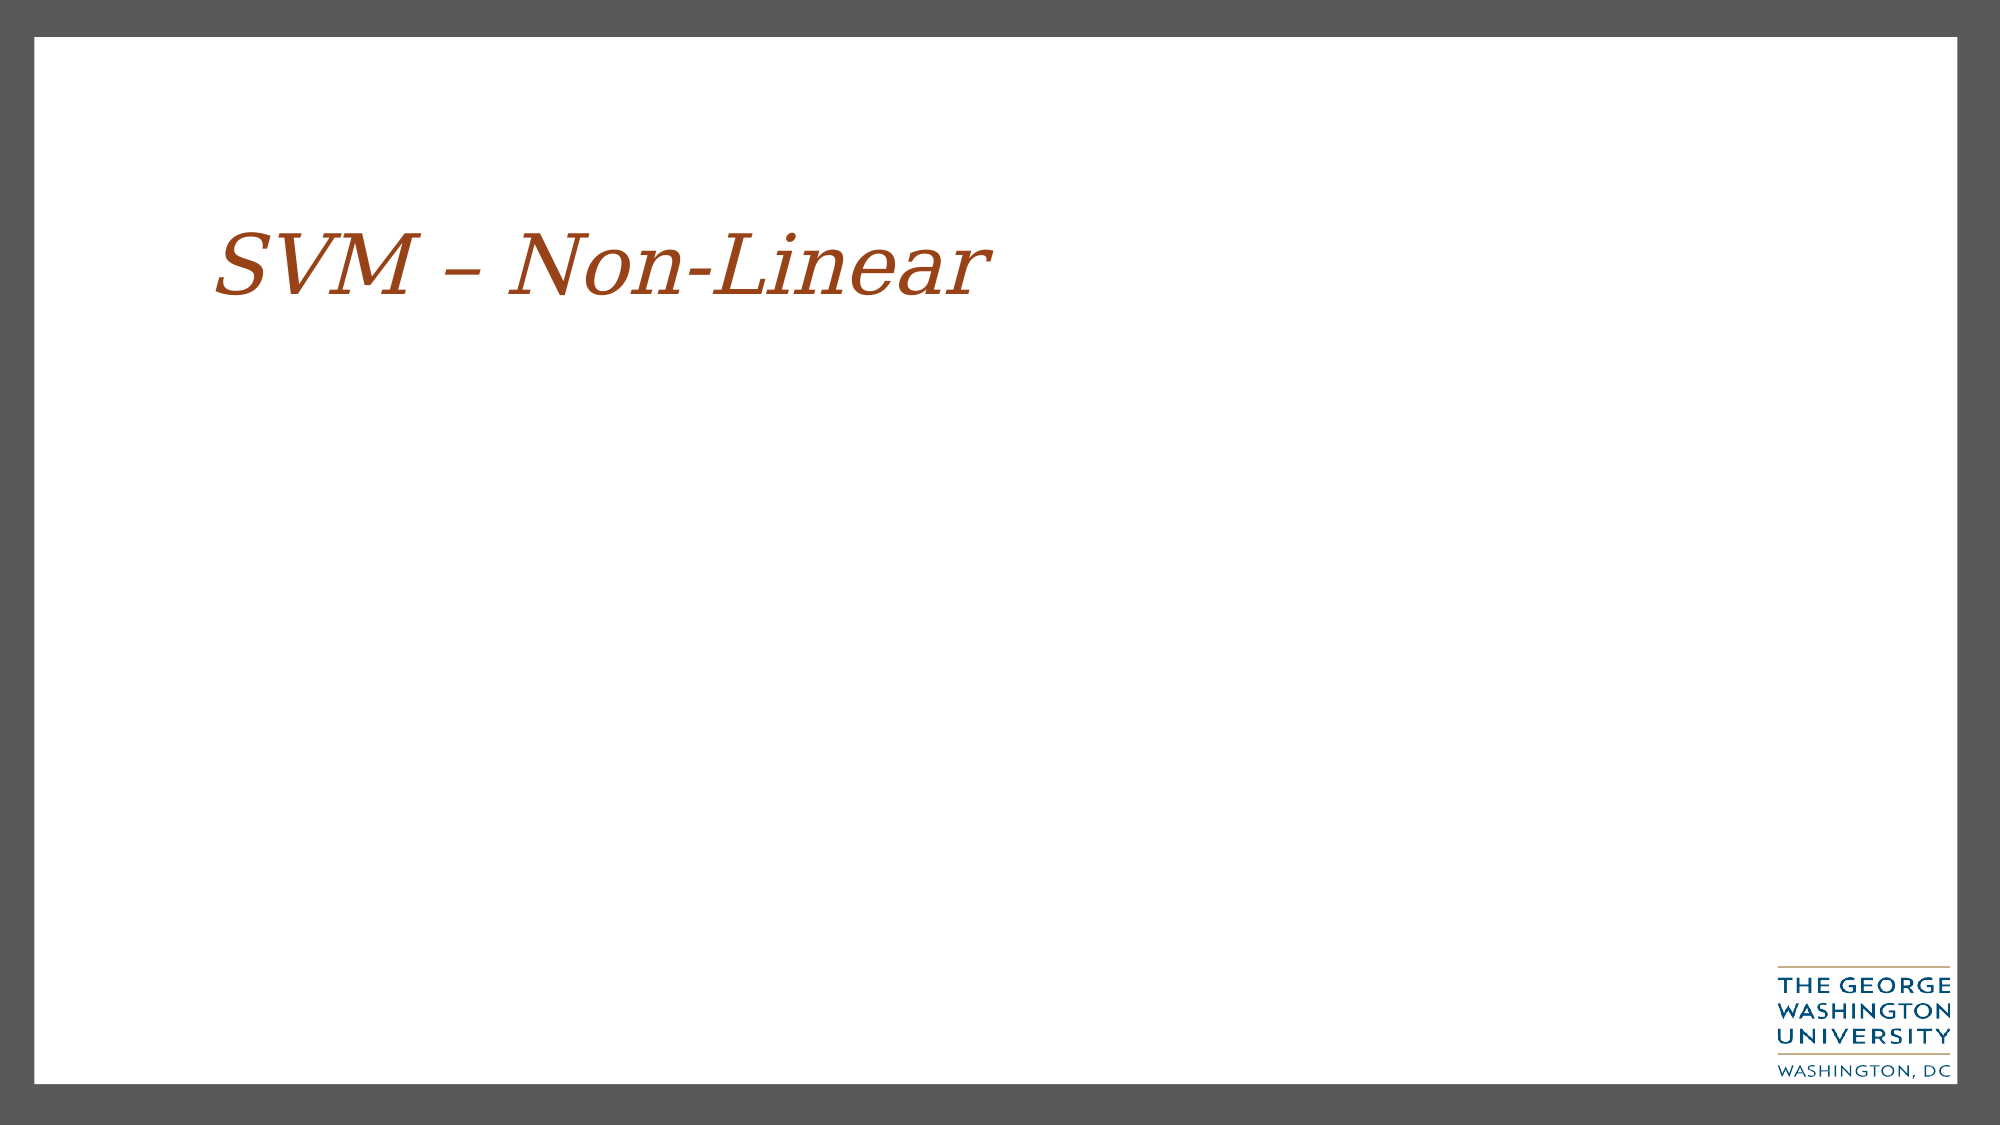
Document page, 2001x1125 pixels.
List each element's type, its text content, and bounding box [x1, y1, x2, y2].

text_box [34, 37, 1958, 1085]
text_box [1819, 1065, 1830, 1077]
text_box [1855, 1065, 1868, 1077]
text_box [1924, 1065, 1936, 1077]
text_box [1841, 1065, 1852, 1077]
text_box [1869, 1065, 1880, 1077]
text_box [1777, 1065, 1794, 1077]
text_box [1881, 1065, 1895, 1077]
text_box [0, 0, 2000, 1125]
text_box [1777, 977, 1951, 1044]
text_box [1794, 1065, 1807, 1077]
title SVM – Non-Linear [192, 142, 1800, 394]
text_box [1898, 1065, 1909, 1077]
